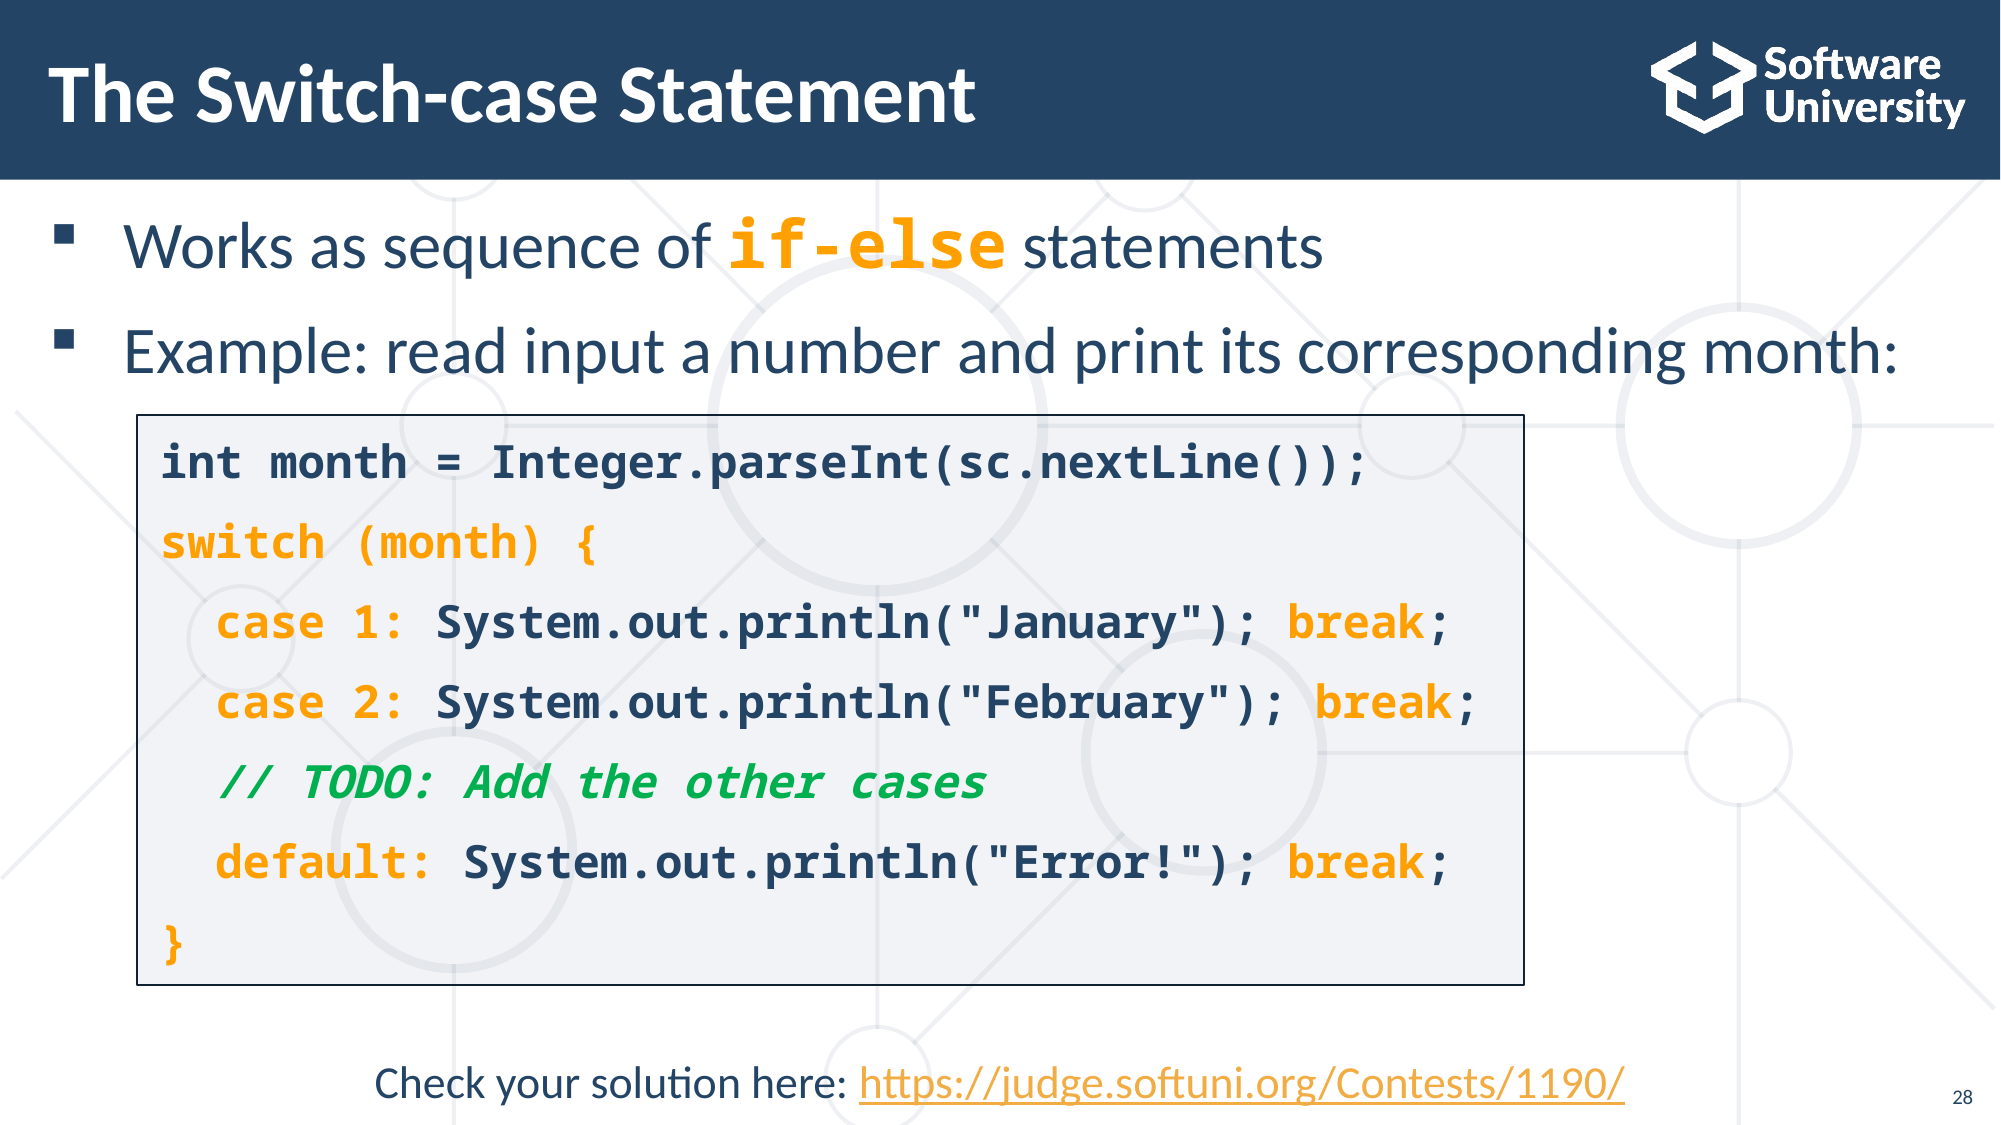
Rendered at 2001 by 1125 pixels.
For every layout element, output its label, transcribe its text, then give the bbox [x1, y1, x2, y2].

list Works as sequence of if-else statements Example: read input a number and print its corresponding month: [31, 196, 1969, 1109]
text_box int month = Integer.parseInt(sc.nextLine()); switch (month) { case 1: System.out.println("January"); break; case 2: System.out.println("February"); break; // TODO: Add the other cases default: System.out.println("Error!"); break; } [136, 414, 1525, 986]
title The Switch-case Statement [31, 16, 1625, 162]
text_box Check your solution here: https://judge.softuni.org/Contests/1190/ [131, 1045, 1869, 1116]
slide_number 28 [1927, 1067, 1989, 1117]
picture [1651, 41, 1966, 134]
